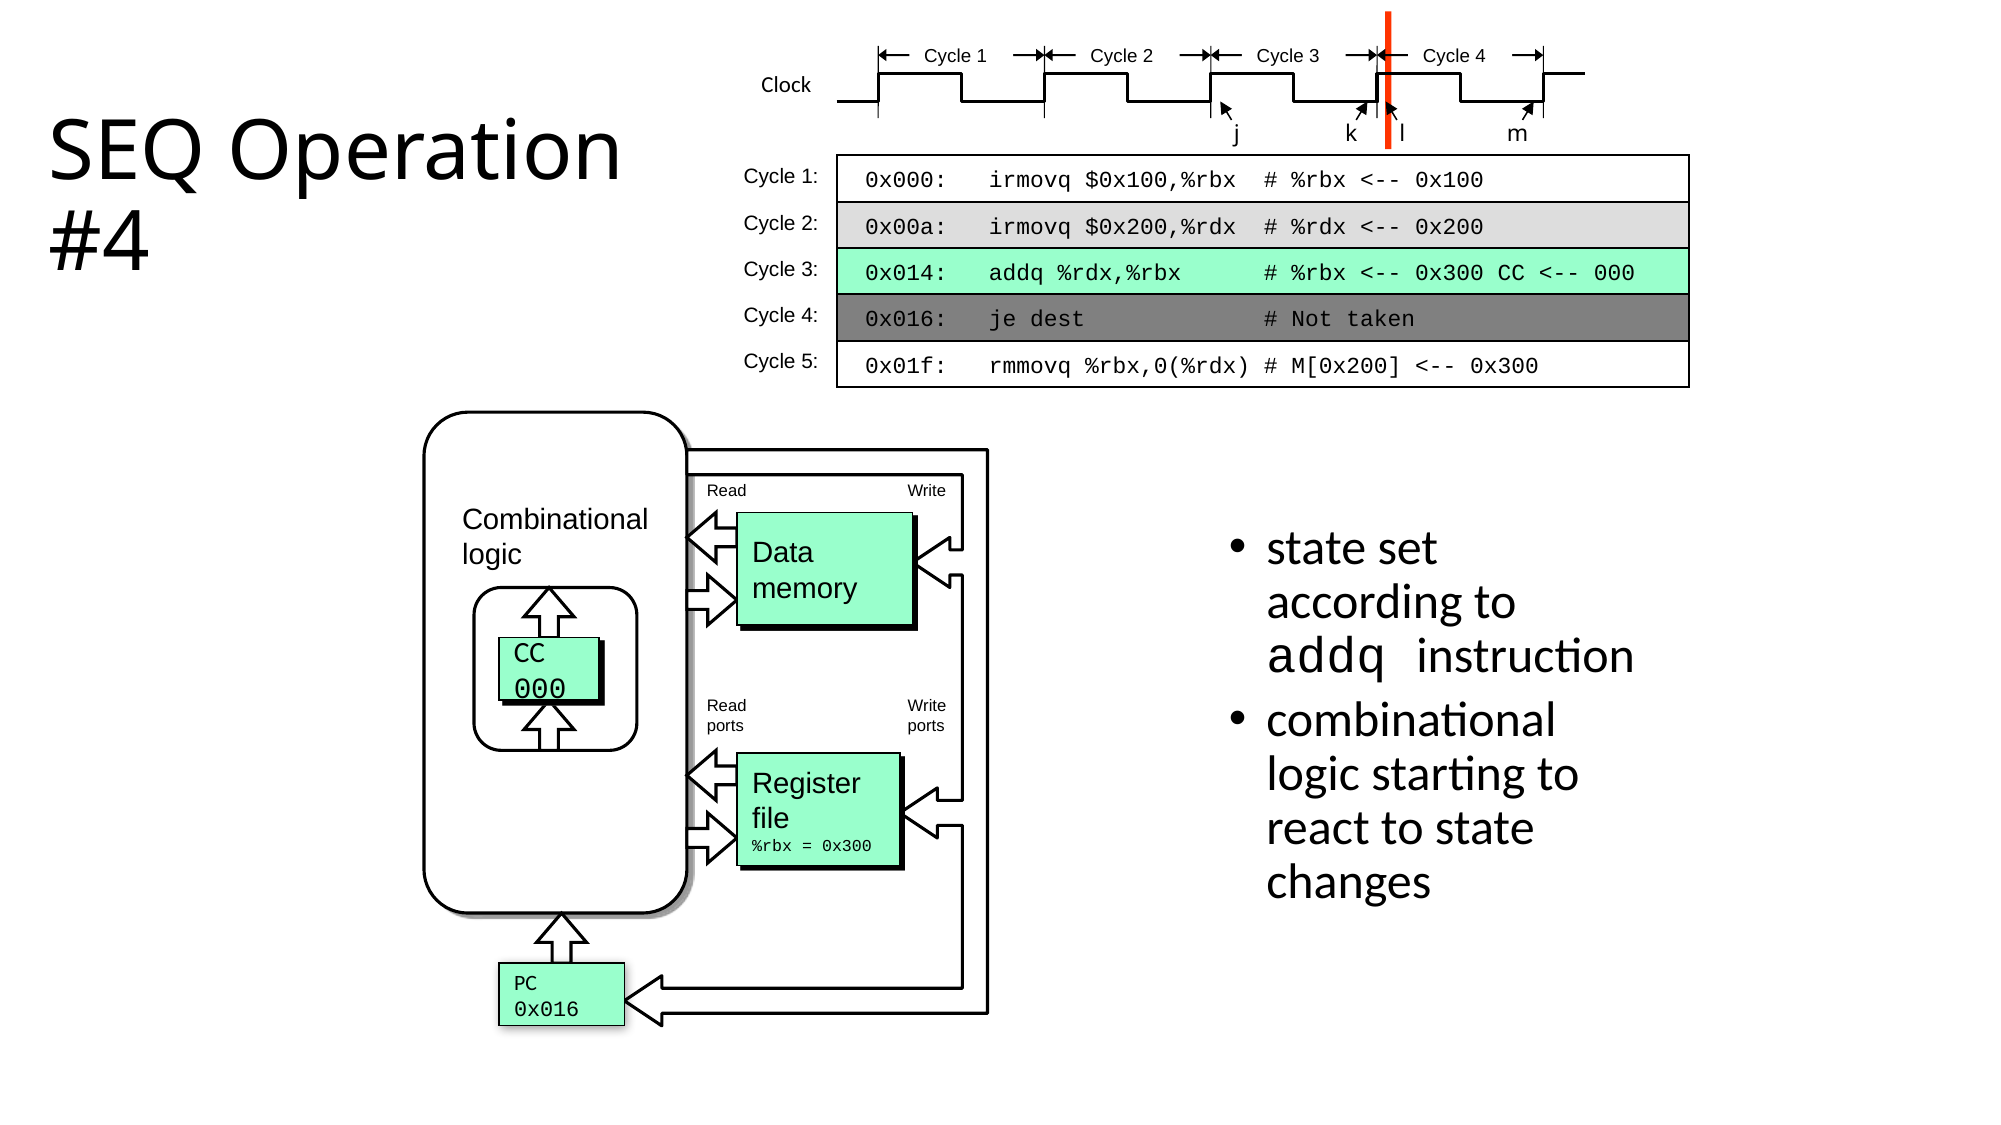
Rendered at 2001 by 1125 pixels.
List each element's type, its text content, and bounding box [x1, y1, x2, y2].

title SEQ Operation #4 [33, 100, 711, 296]
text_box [423, 412, 988, 1026]
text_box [711, 36, 1689, 388]
list state set according to addq instruction combinational logic starting to react to state changes [1138, 513, 1661, 1058]
